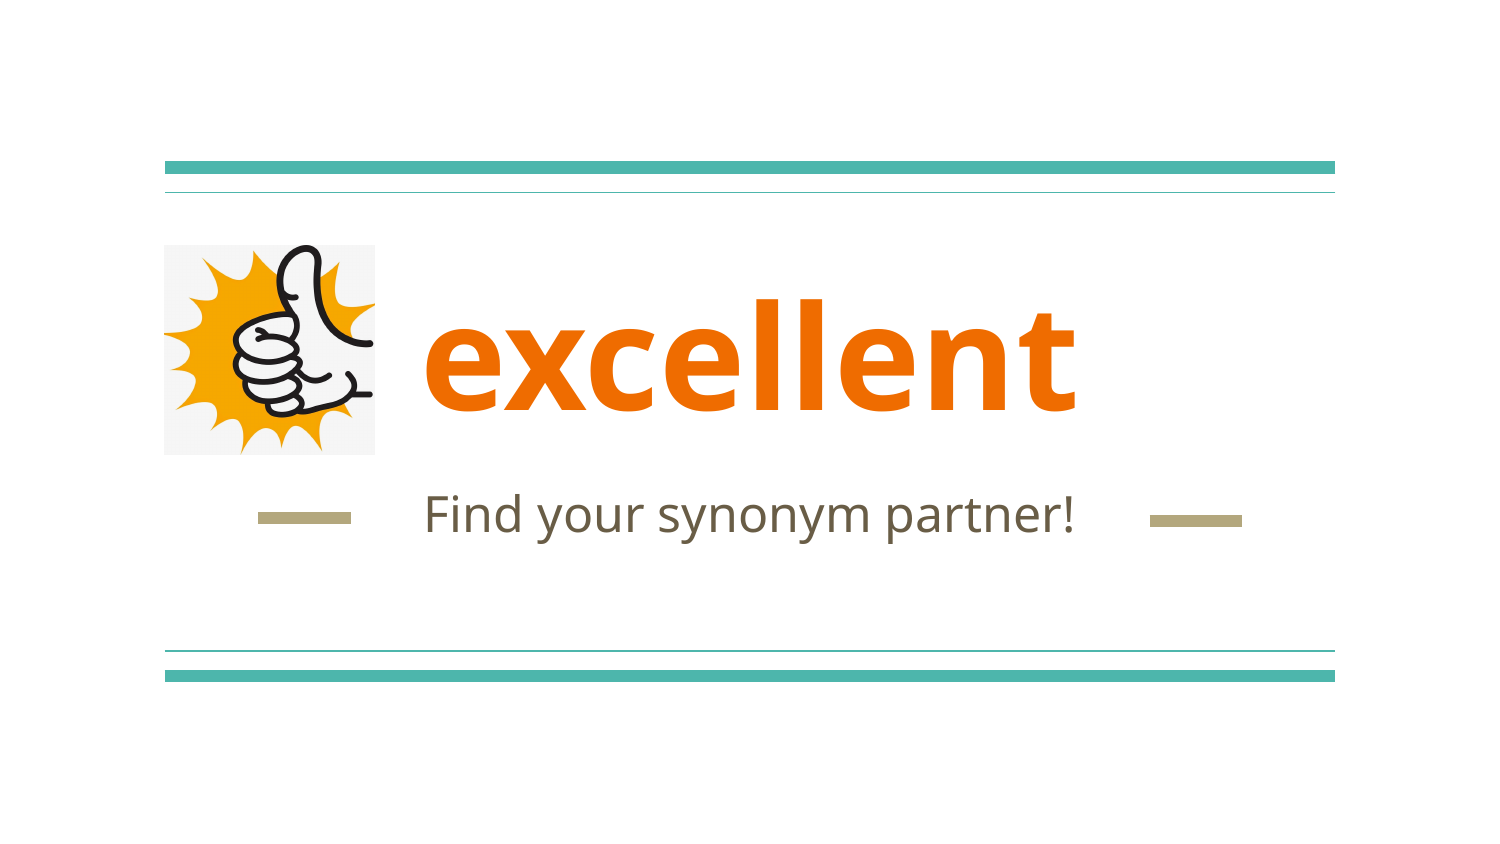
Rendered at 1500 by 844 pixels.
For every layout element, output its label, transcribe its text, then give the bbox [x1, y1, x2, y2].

subtitle Find your synonym partner! [350, 467, 1150, 598]
picture [164, 245, 375, 456]
title excellent [380, 287, 1336, 456]
